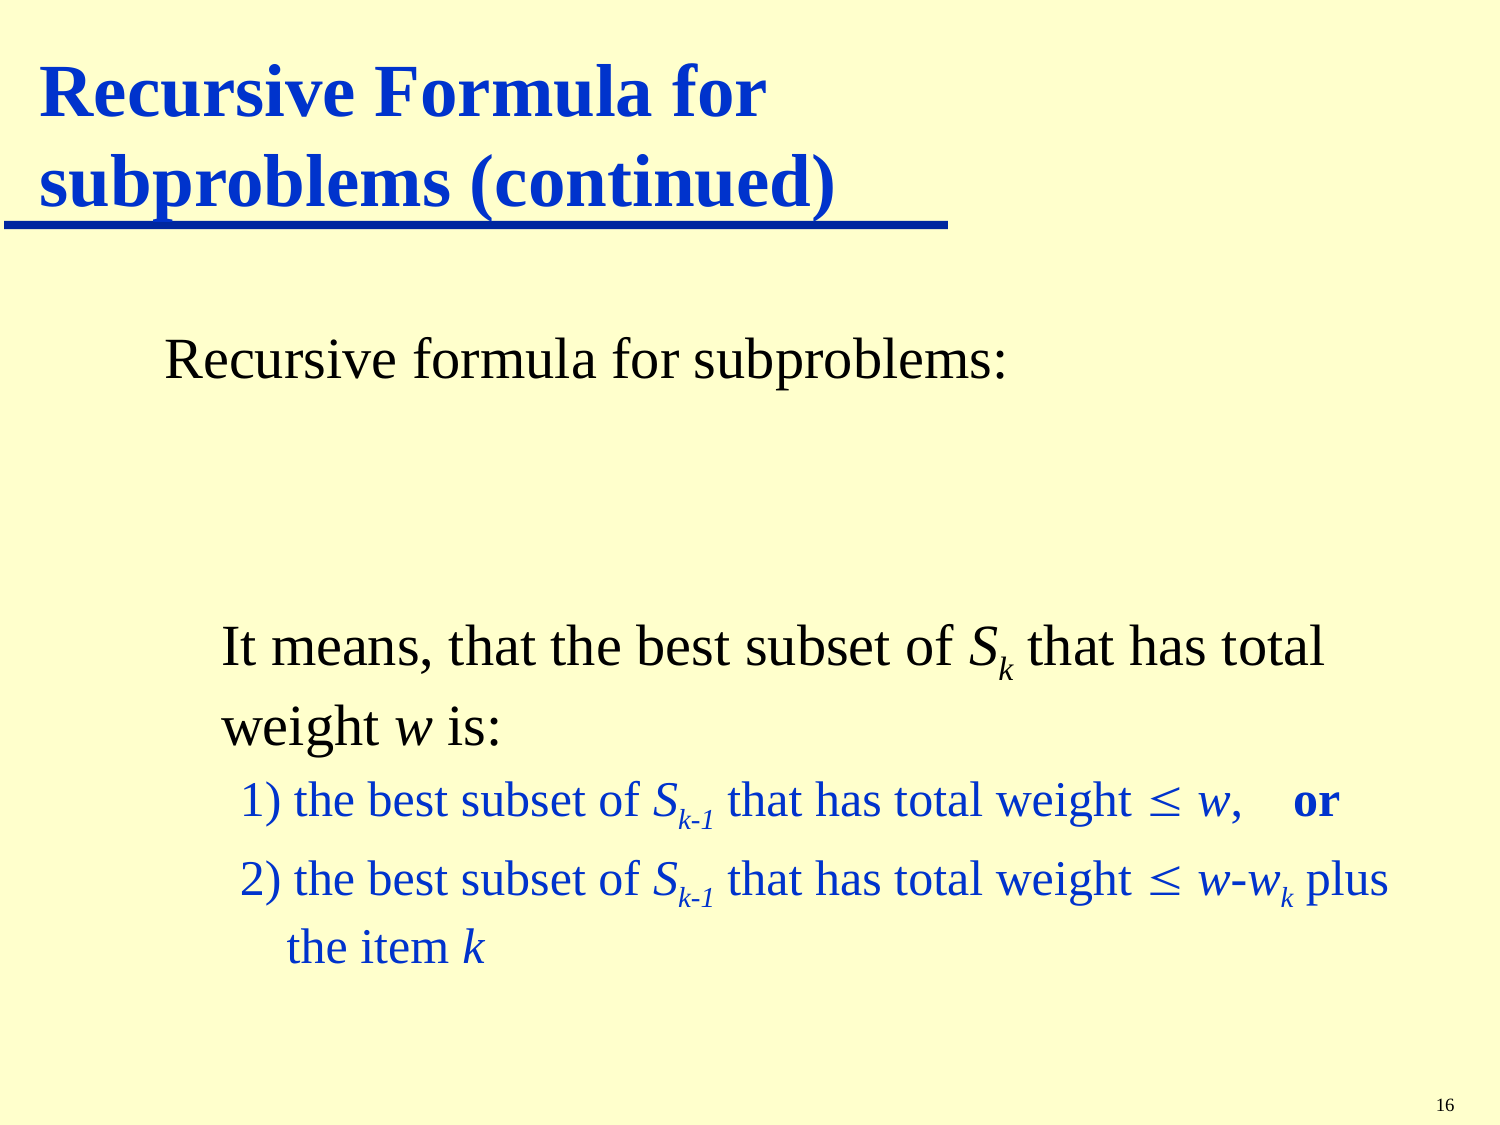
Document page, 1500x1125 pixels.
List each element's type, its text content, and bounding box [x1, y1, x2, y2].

list It means, that the best subset of Sk that has total weight w is: 1) the best subset of Sk-1 that has total weight  w, or 2) the best subset of Sk-1 that has total weight  w-wk plus the item k [149, 599, 1463, 1088]
title Recursive Formula for subproblems (continued) [24, 47, 1001, 230]
text_box Recursive formula for subproblems: [150, 312, 1408, 413]
